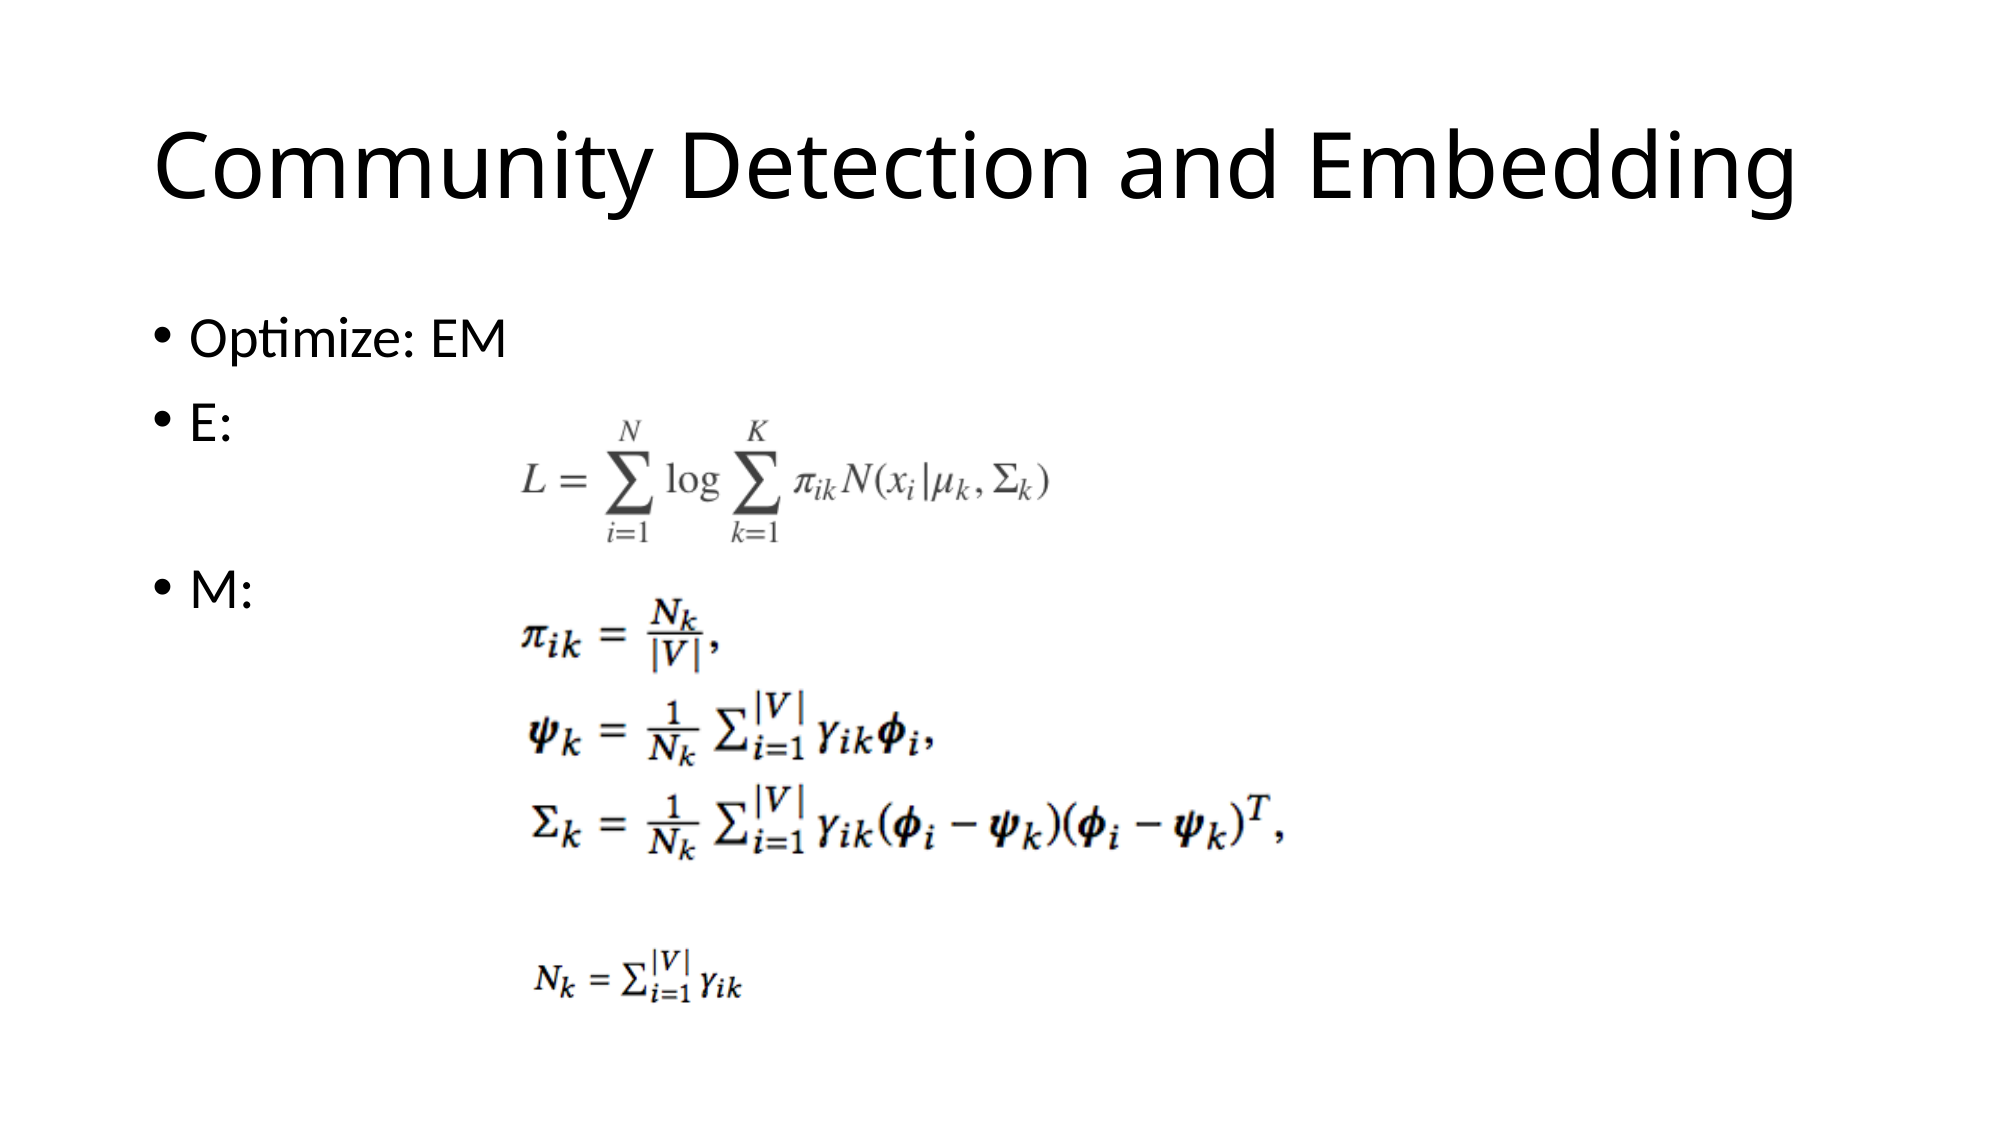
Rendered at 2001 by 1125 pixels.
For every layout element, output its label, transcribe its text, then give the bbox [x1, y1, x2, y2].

picture [489, 402, 1075, 562]
title Community Detection and Embedding [137, 59, 1863, 278]
picture [489, 587, 1300, 877]
picture [530, 940, 746, 1014]
list Optimize: EM E: M: [137, 299, 1863, 1014]
